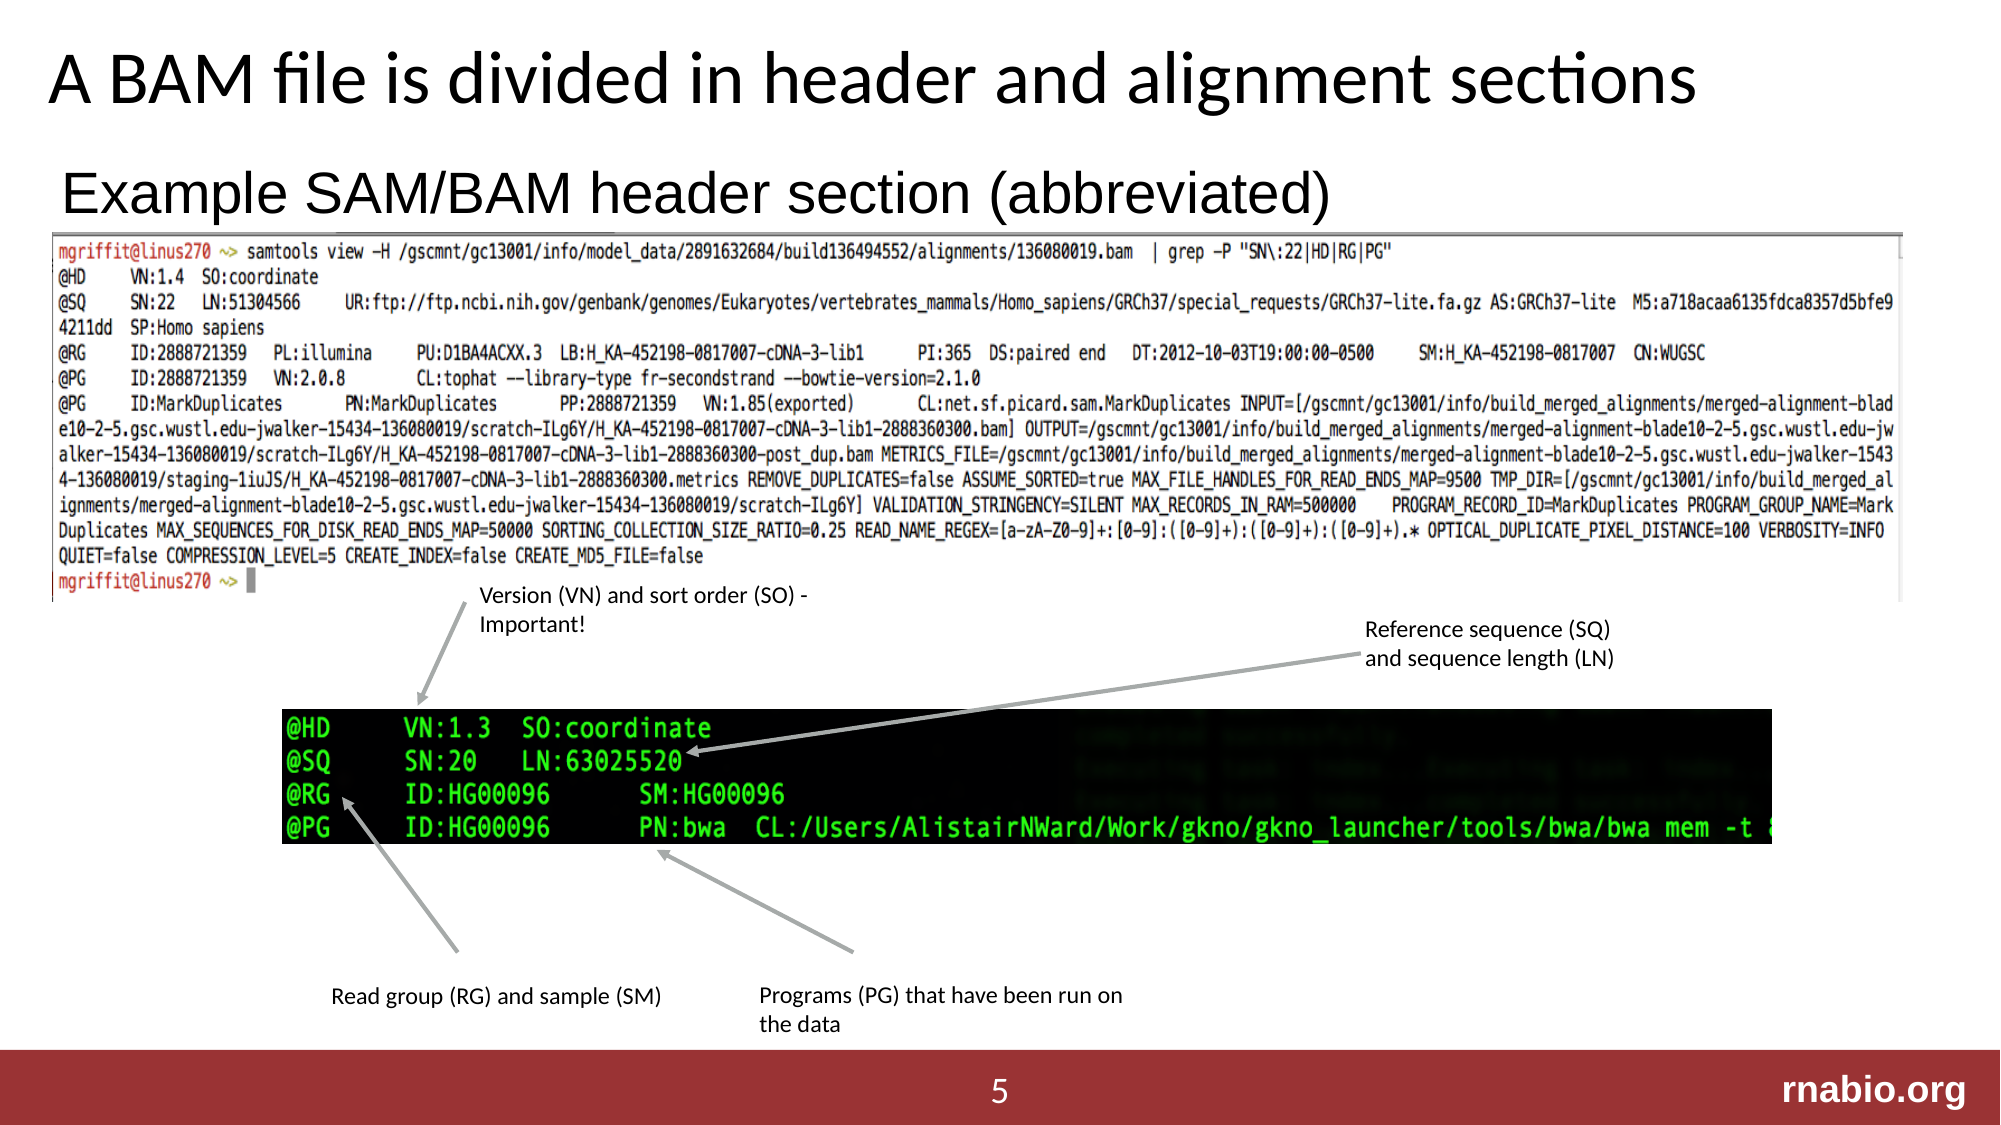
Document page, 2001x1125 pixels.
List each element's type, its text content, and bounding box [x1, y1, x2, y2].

picture [52, 232, 1903, 602]
title A BAM file is divided in header and alignment sections [33, 29, 1884, 130]
text_box Example SAM/BAM header section (abbreviated) [46, 148, 1757, 233]
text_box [282, 562, 1771, 1055]
